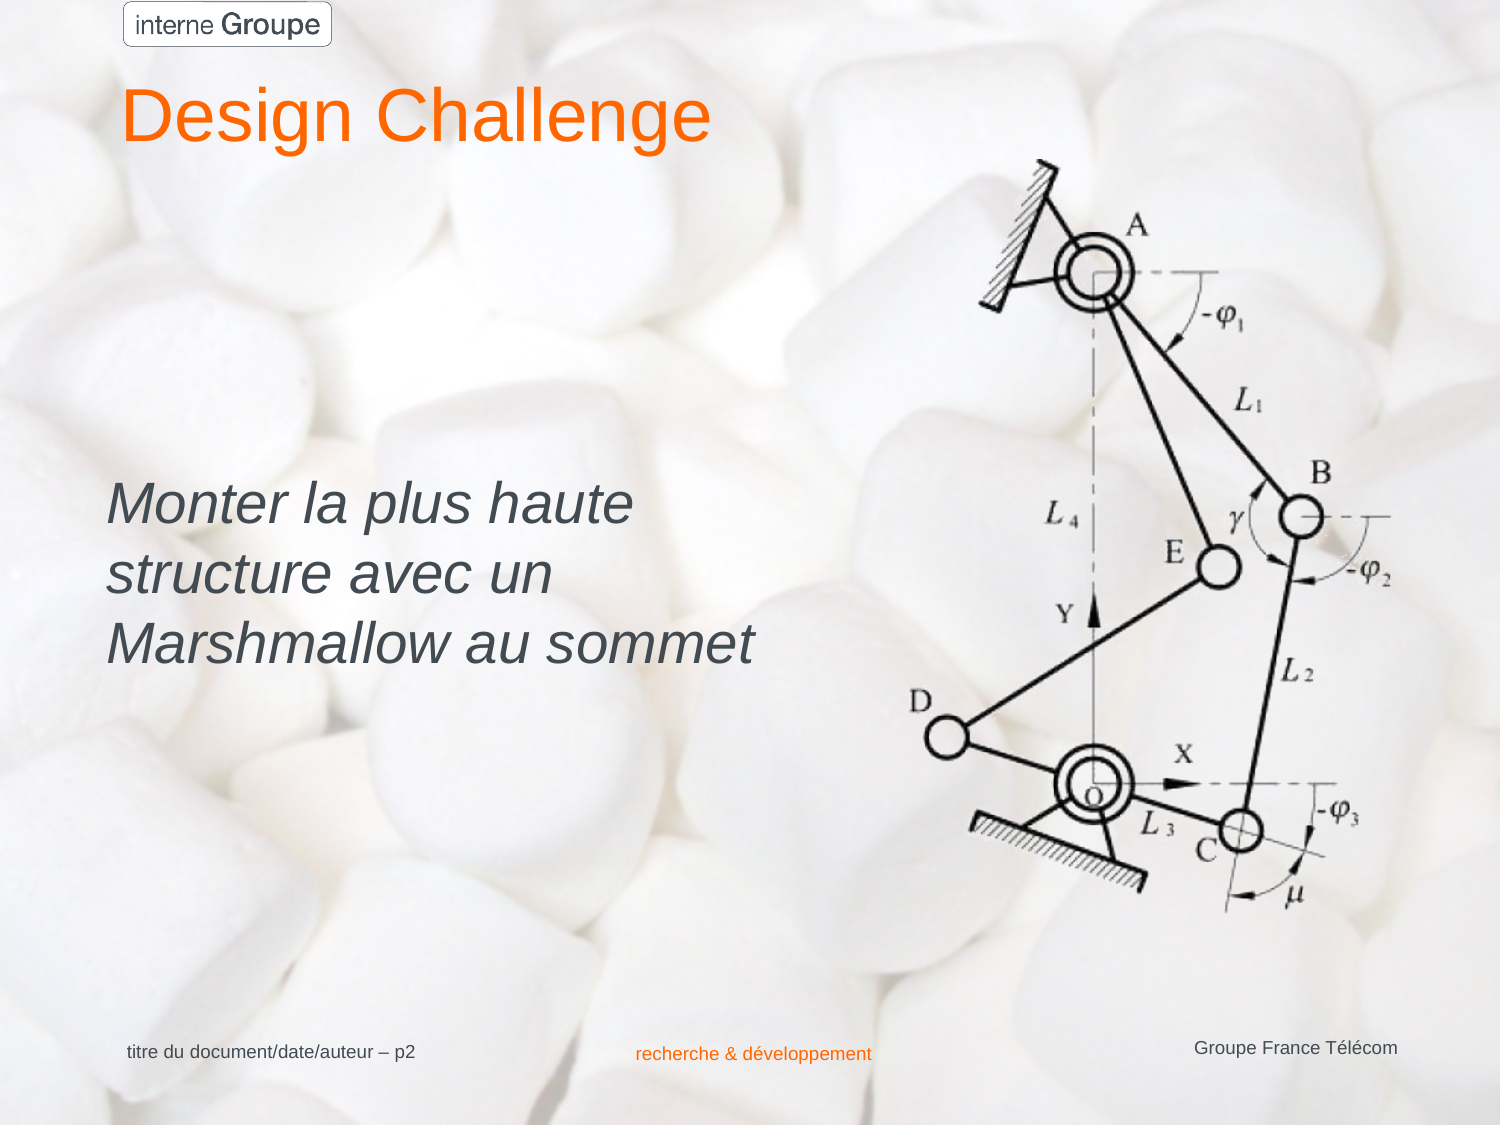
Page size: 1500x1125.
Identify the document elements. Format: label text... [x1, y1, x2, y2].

title Design Challenge [120, 89, 1417, 215]
picture [893, 159, 1500, 987]
picture [134, 8, 321, 41]
list Monter la plus haute structure avec un Marshmallow au sommet [47, 272, 872, 951]
slide_number titre du document/date/auteur – p2 [111, 1010, 591, 1071]
